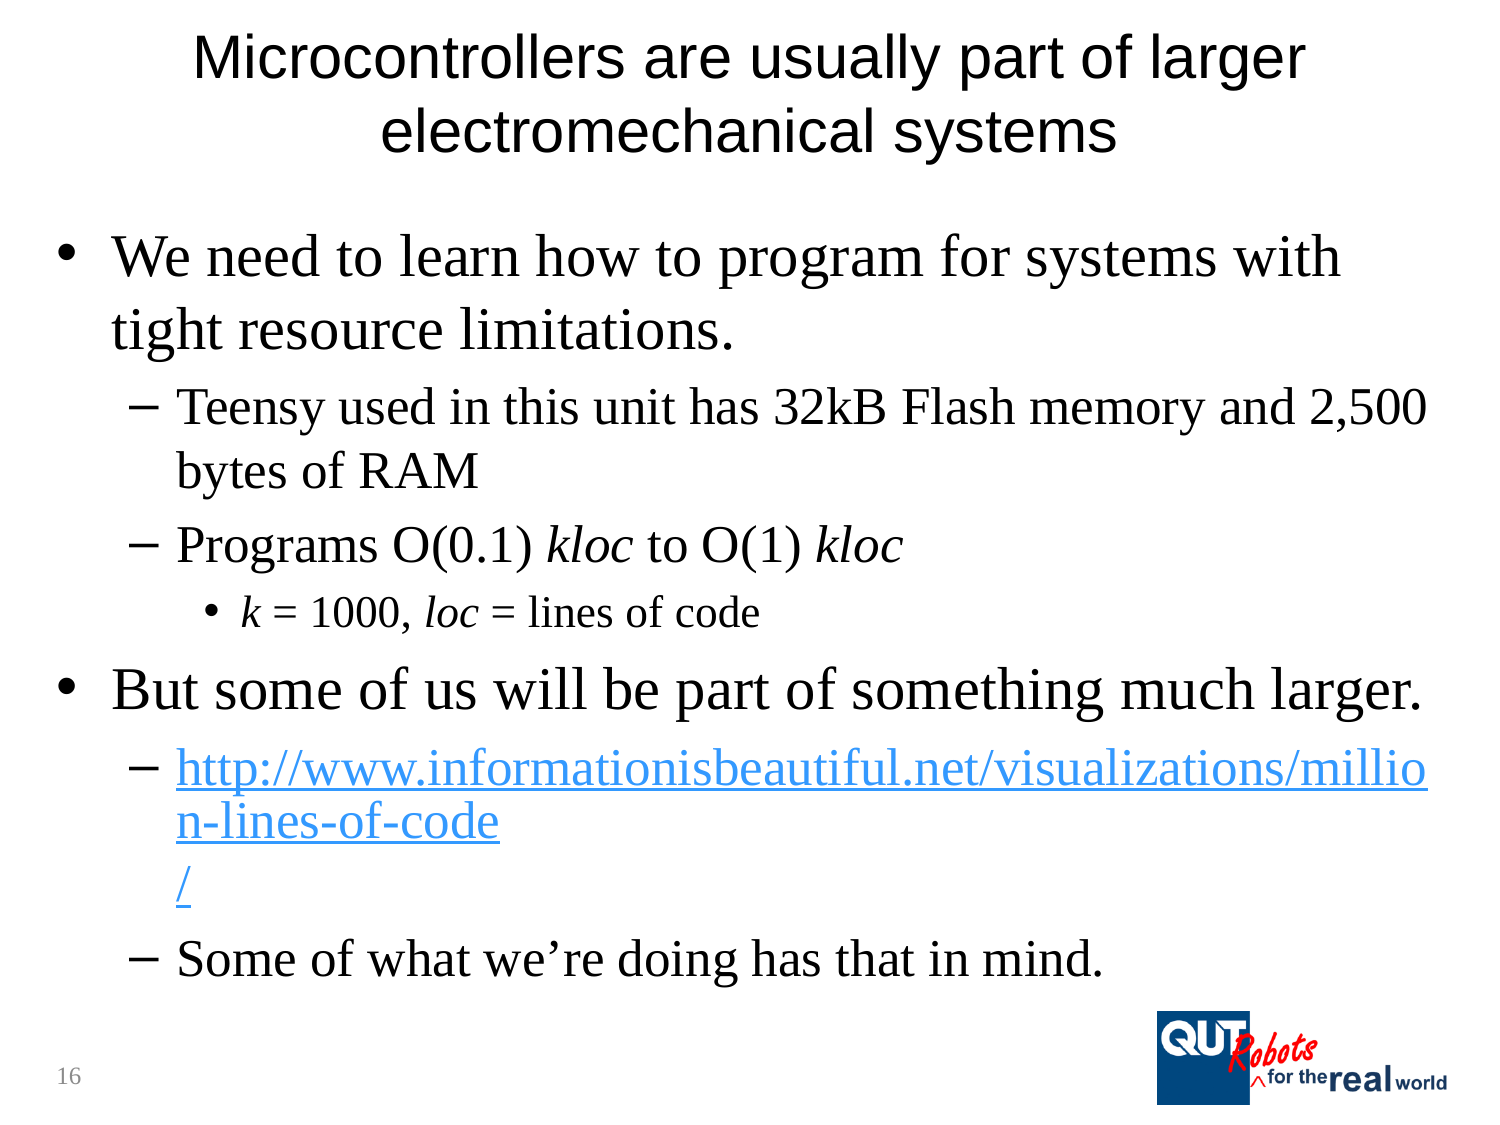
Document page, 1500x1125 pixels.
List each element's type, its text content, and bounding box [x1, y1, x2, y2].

picture [1157, 1011, 1459, 1105]
title Microcontrollers are usually part of larger electromechanical systems [41, 9, 1459, 173]
slide_number 16 [41, 1044, 1140, 1105]
list We need to learn how to program for systems with tight resource limitations. Teensy used in this unit has 32kB Flash memory and 2,500 bytes of RAM Programs O(0.1) kloc to O(1) kloc k = 1000, loc = lines of code But some of us will be part of something much larger. http://www.informationisbeautiful.net/visualizations/million-lines-of-code/ Some of what we’re doing has that in mind. [41, 208, 1459, 1005]
